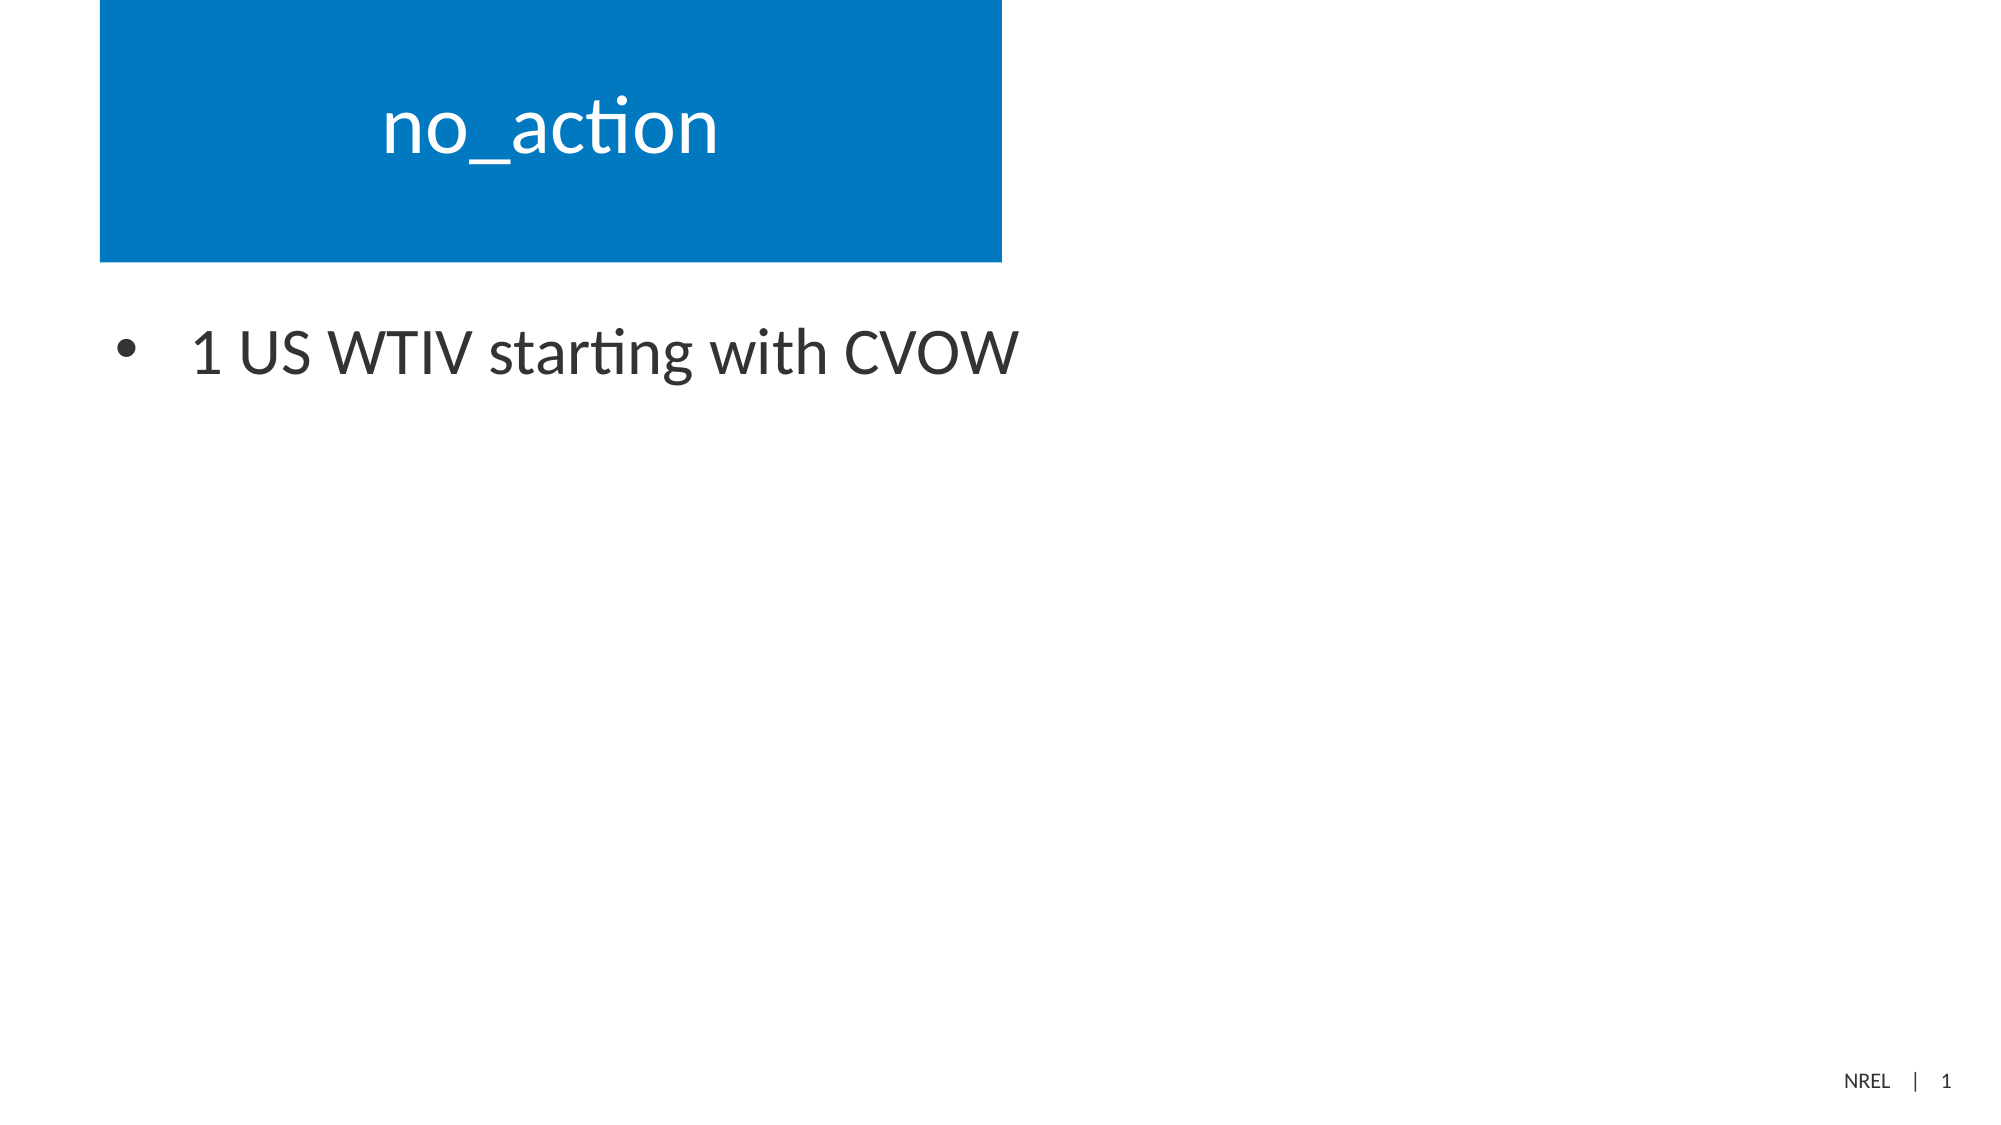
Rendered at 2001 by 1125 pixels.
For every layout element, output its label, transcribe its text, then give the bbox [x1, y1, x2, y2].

list 1 US WTIV starting with CVOW [99, 299, 1876, 1039]
title no_action [99, 0, 1002, 263]
